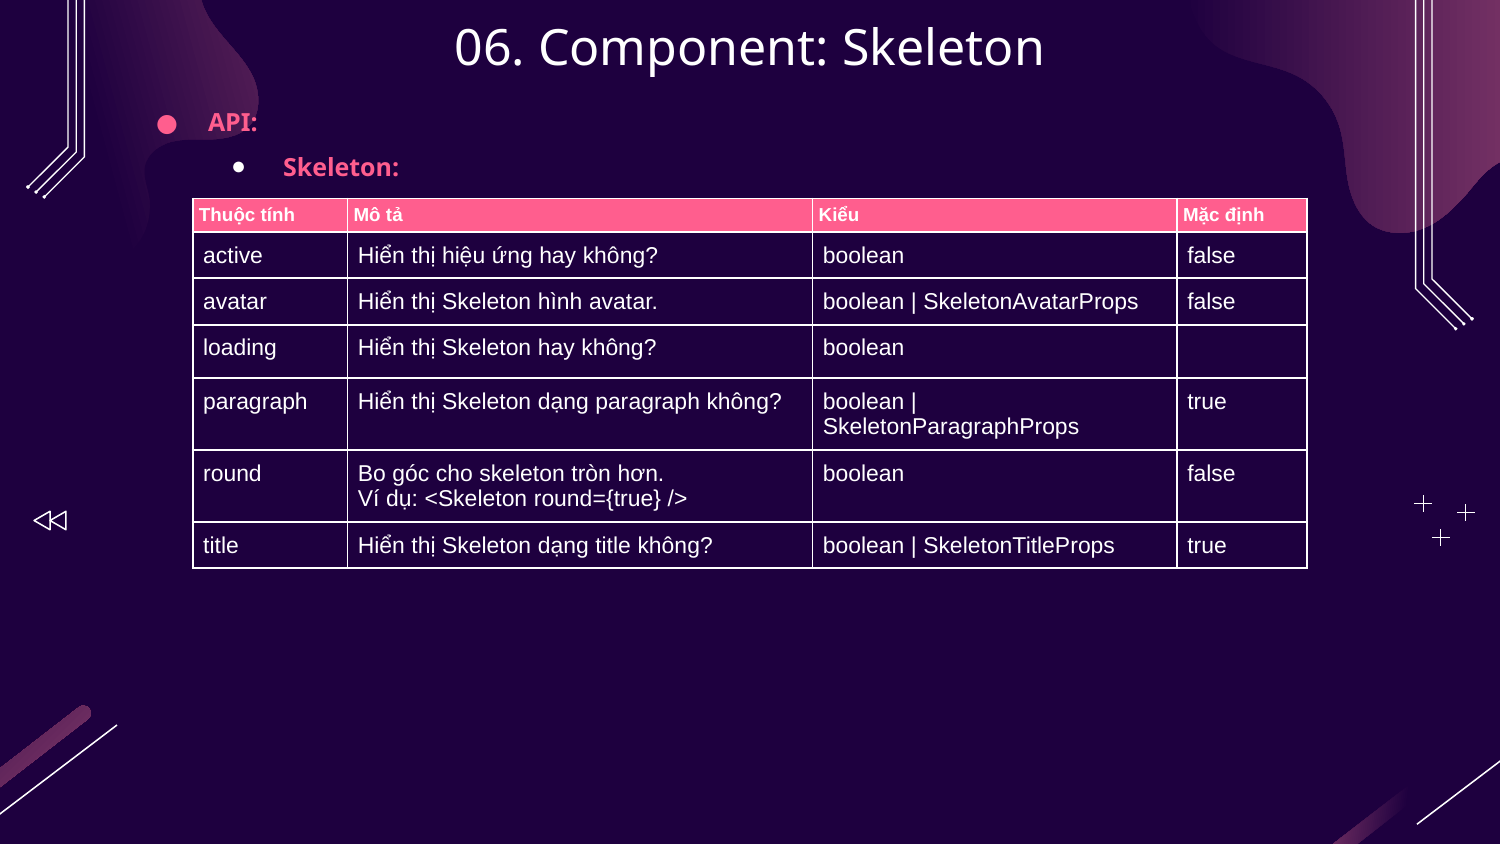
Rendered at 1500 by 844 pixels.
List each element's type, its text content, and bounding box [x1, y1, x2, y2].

table_cell title [194, 523, 347, 567]
table_cell paragraph [194, 379, 347, 449]
table_cell false [1178, 233, 1306, 277]
title 06. Component: Skeleton [118, 0, 1382, 94]
table_cell Bo góc cho skeleton tròn hơn. Ví dụ: <Skeleton round={true} /> [348, 451, 812, 521]
table_cell boolean | SkeletonTitleProps [813, 523, 1176, 567]
table_cell Hiển thị Skeleton dạng title không? [348, 523, 812, 567]
table_cell Hiển thị Skeleton hình avatar. [348, 279, 812, 324]
table_cell boolean [813, 233, 1176, 277]
table_cell true [1178, 379, 1306, 449]
table_cell boolean | SkeletonParagraphProps [813, 379, 1176, 449]
table_header Mặc định [1178, 199, 1306, 231]
table_cell boolean | SkeletonAvatarProps [813, 279, 1176, 324]
table_cell loading [194, 326, 347, 377]
table_header Kiểu [813, 199, 1176, 231]
table_cell active [194, 233, 347, 277]
table_cell round [194, 451, 347, 521]
table_cell Hiển thị Skeleton hay không? [348, 326, 812, 377]
table_header Mô tả [348, 199, 812, 231]
table_cell Hiển thị hiệu ứng hay không? [348, 233, 812, 277]
table_cell boolean [813, 451, 1176, 521]
table_cell Hiển thị Skeleton dạng paragraph không? [348, 379, 812, 449]
table_cell false [1178, 451, 1306, 521]
subtitle API: Skeleton: [118, 94, 1337, 186]
table_cell false [1178, 279, 1306, 324]
table_cell [1178, 326, 1306, 377]
table_cell true [1178, 523, 1306, 567]
table_header Thuộc tính [194, 199, 347, 231]
table_cell avatar [194, 279, 347, 324]
table_cell boolean [813, 326, 1176, 377]
